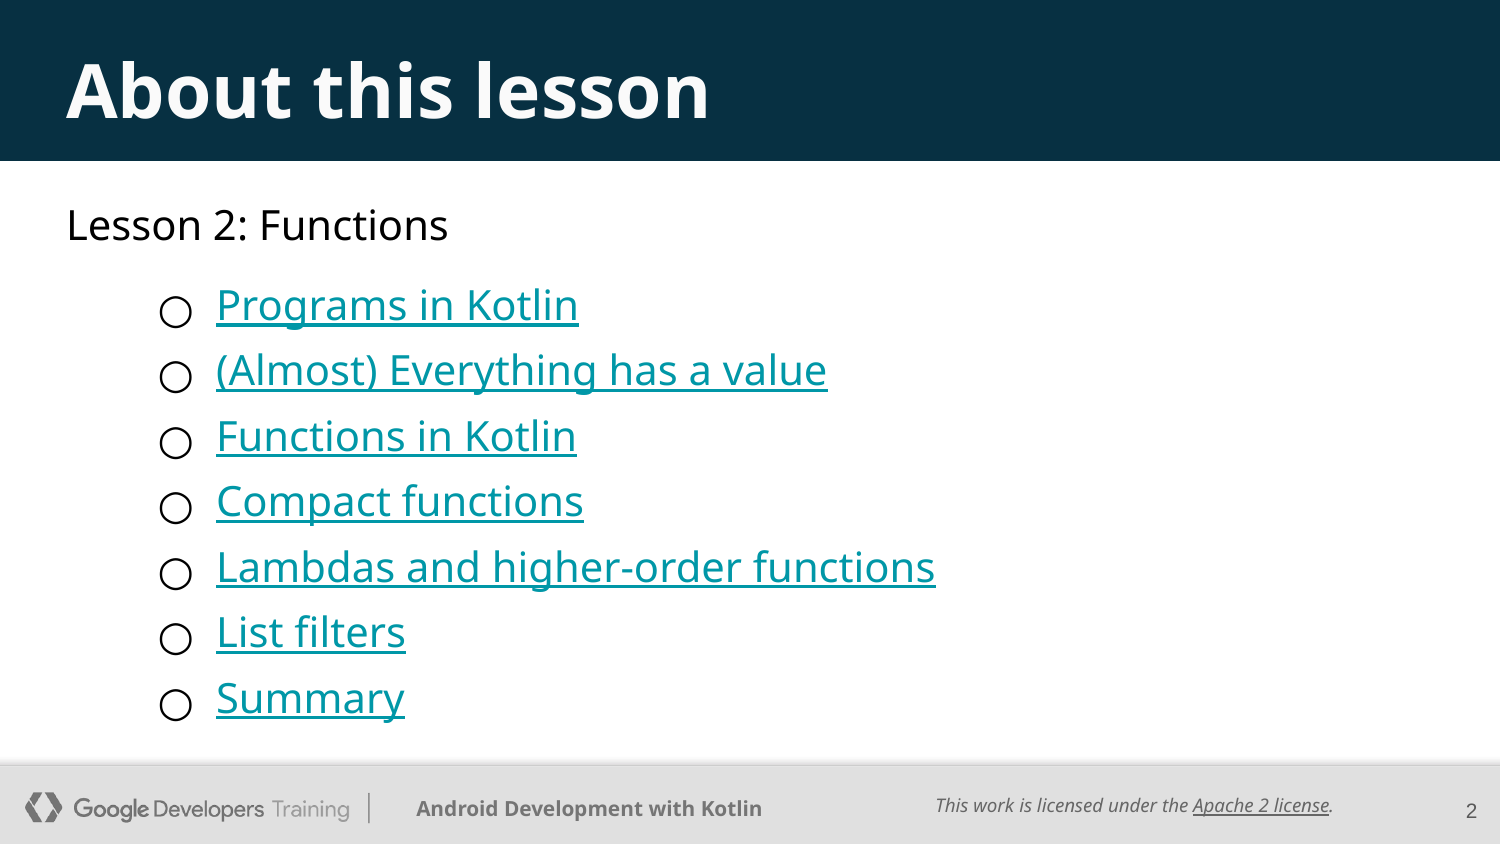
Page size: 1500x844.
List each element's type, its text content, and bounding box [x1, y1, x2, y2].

title About this lesson [51, 28, 1449, 122]
list Lesson 2: Functions Programs in Kotlin (Almost) Everything has a value Functions in Kotlin Compact functions Lambdas and higher-order functions List filters Summary [51, 176, 1029, 737]
slide_number 2 [1402, 777, 1493, 842]
picture [0, 161, 1500, 844]
